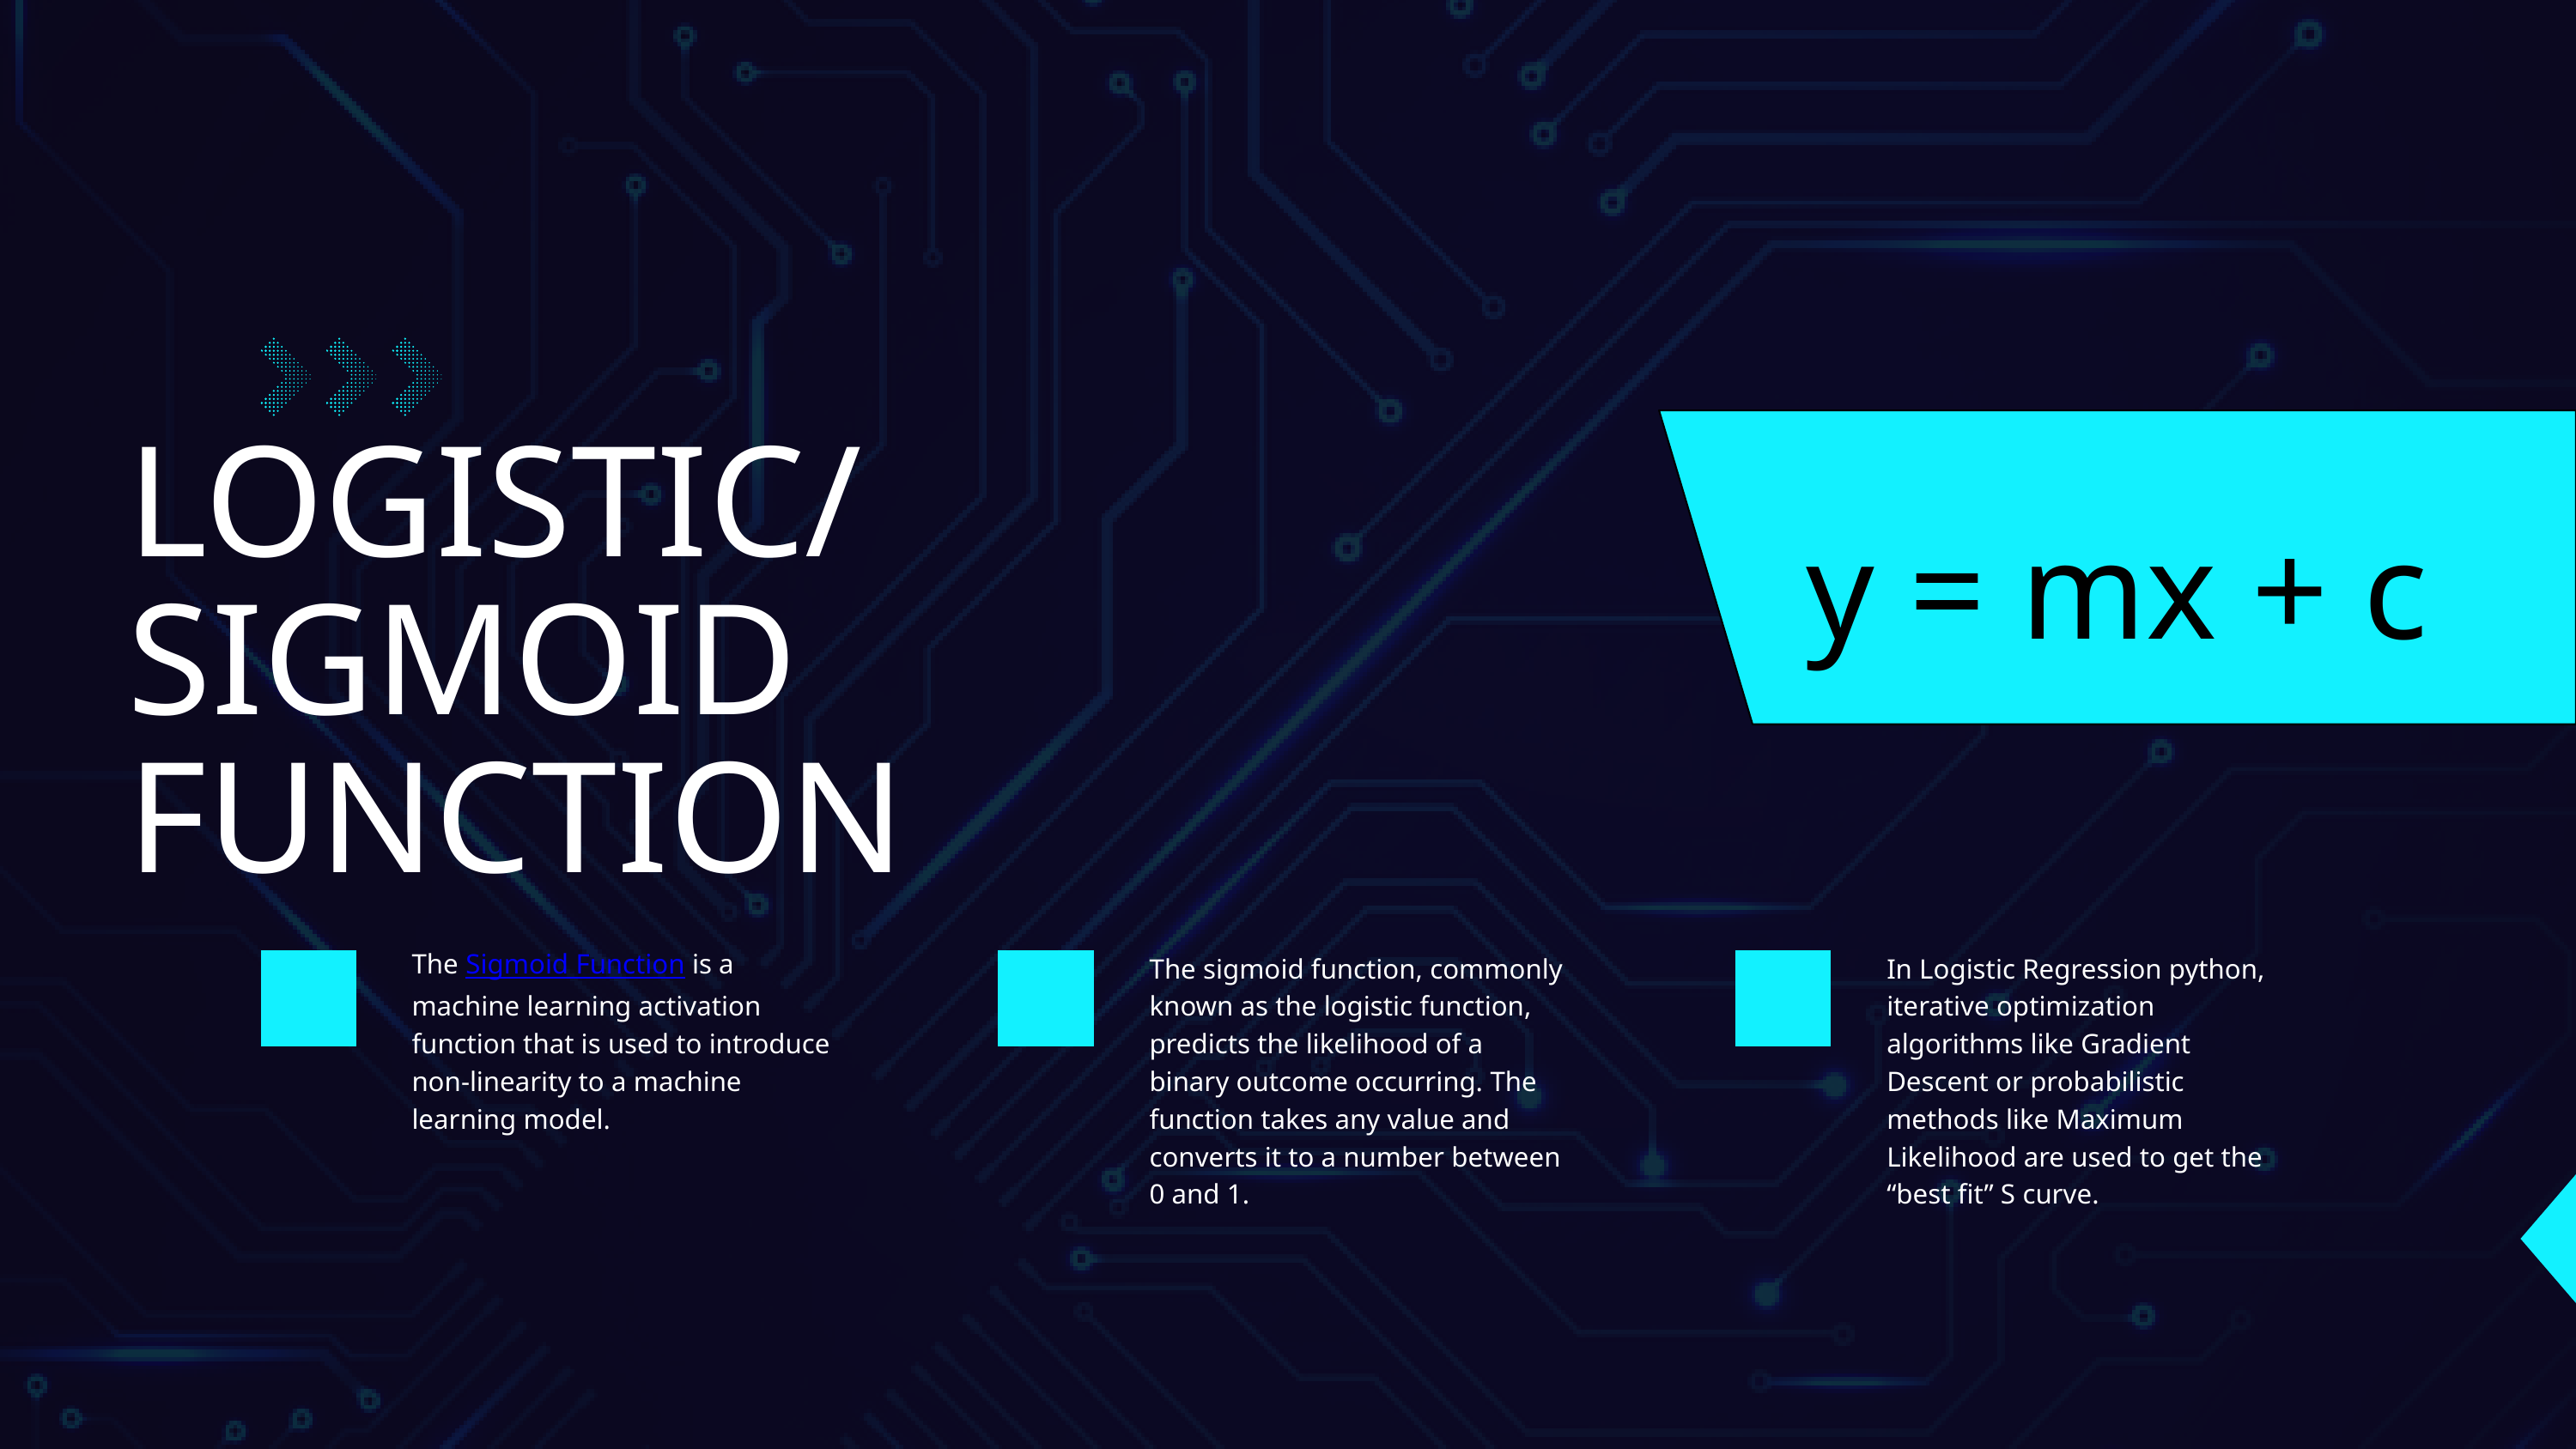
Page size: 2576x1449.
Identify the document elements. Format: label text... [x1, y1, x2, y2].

text_box The sigmoid function, commonly known as the logistic function, predicts the likelihood of a binary outcome occurring. The function takes any value and converts it to a number between 0 and 1. [1149, 946, 1569, 1210]
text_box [1735, 950, 1832, 1046]
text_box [260, 950, 357, 1046]
text_box [325, 337, 377, 416]
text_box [998, 950, 1094, 1046]
text_box [392, 337, 442, 416]
text_box LOGISTIC/ SIGMOID FUNCTION [127, 429, 1081, 903]
text_box In Logistic Regression python, iterative optimization algorithms like Gradient Descent or probabilistic methods like Maximum Likelihood are used to get the “best fit” S curve. [1886, 946, 2296, 1210]
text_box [2483, 1210, 2576, 1267]
text_box [260, 337, 311, 416]
text_box [0, 0, 2576, 1449]
text_box The Sigmoid Function is a machine learning activation function that is used to introduce non-linearity to a machine learning model. [411, 946, 832, 1135]
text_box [1658, 409, 2576, 724]
